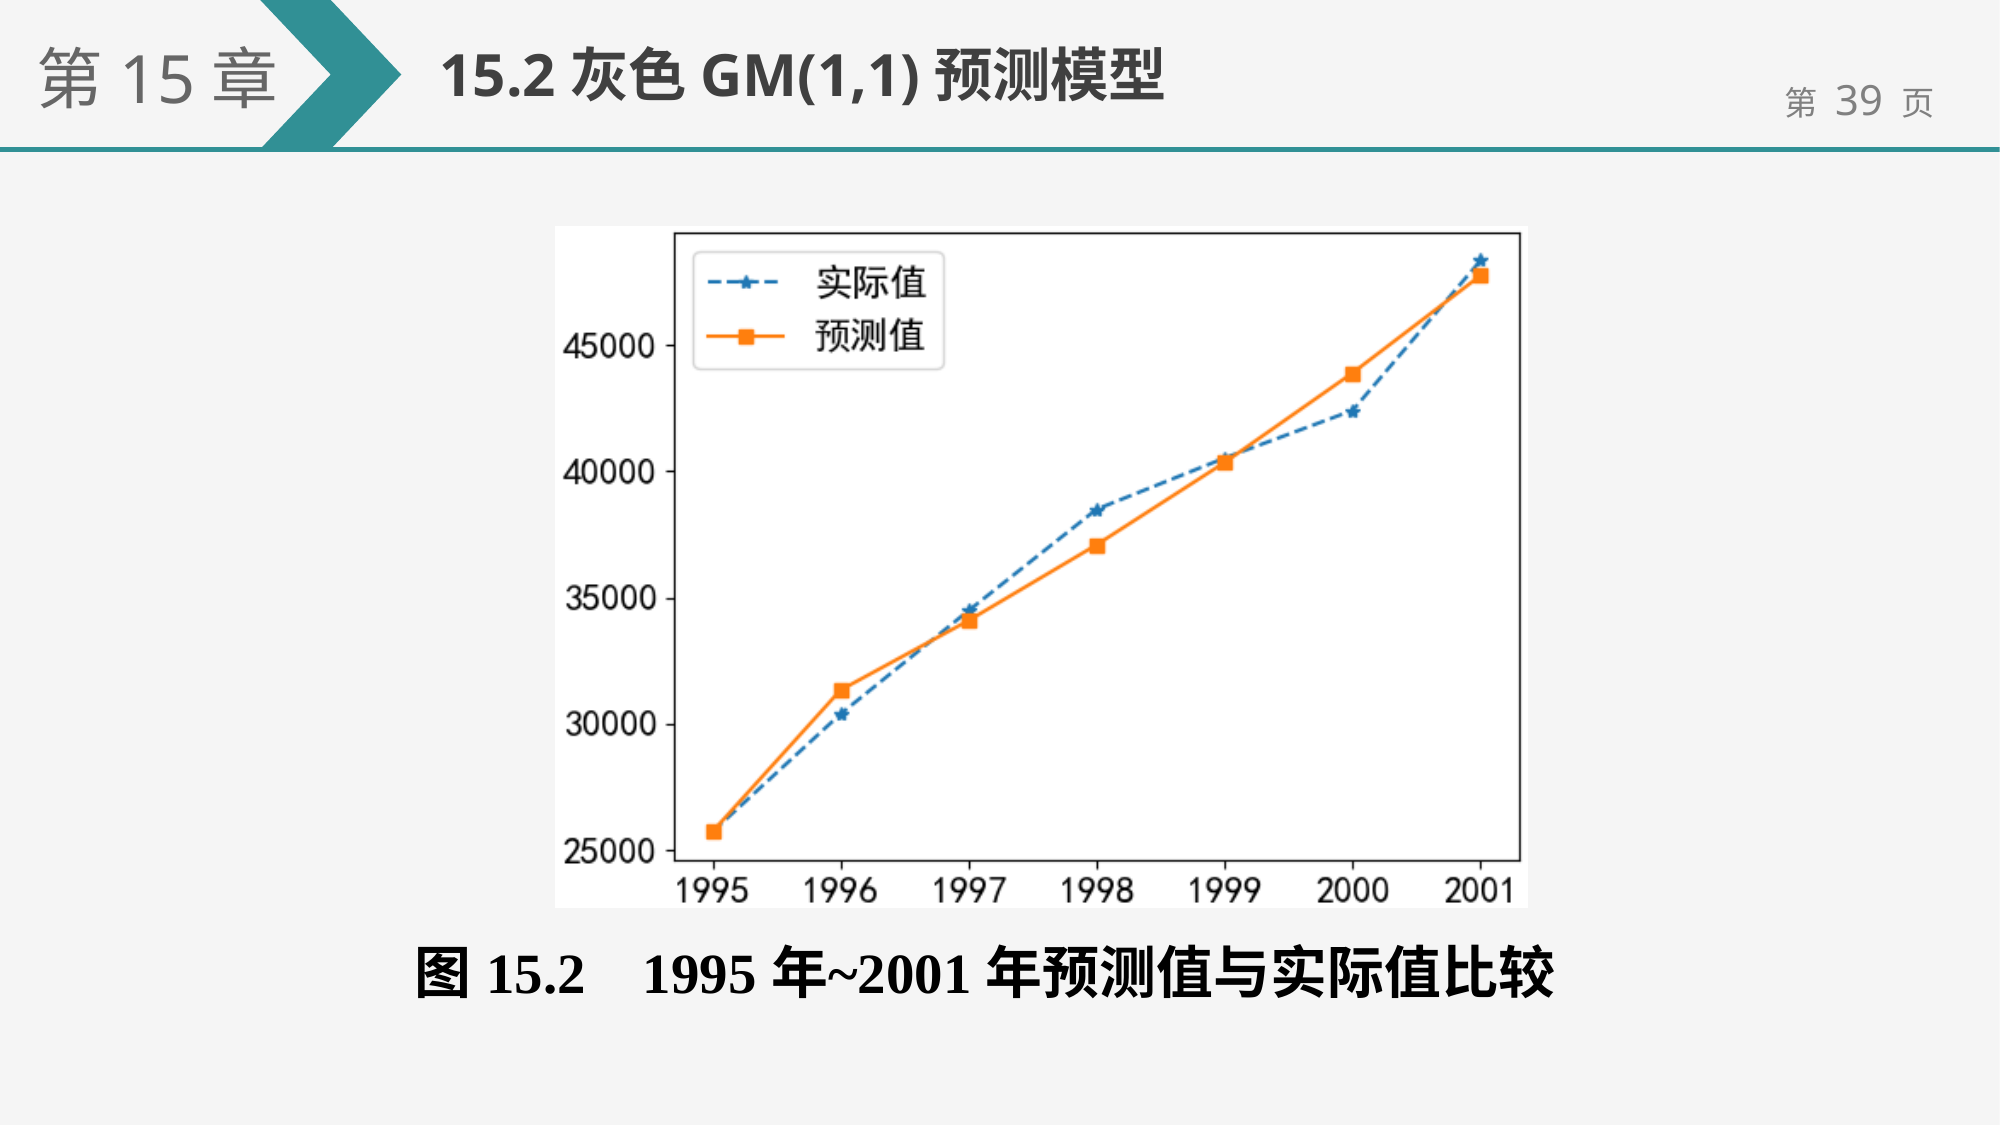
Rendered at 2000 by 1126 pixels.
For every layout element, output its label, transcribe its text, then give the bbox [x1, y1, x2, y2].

text_box [258, 0, 403, 148]
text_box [59, 218, 1907, 1063]
text_box 15.2灰色GM(1,1)预测模型 [424, 31, 1366, 116]
text_box 第15章 [21, 29, 294, 125]
